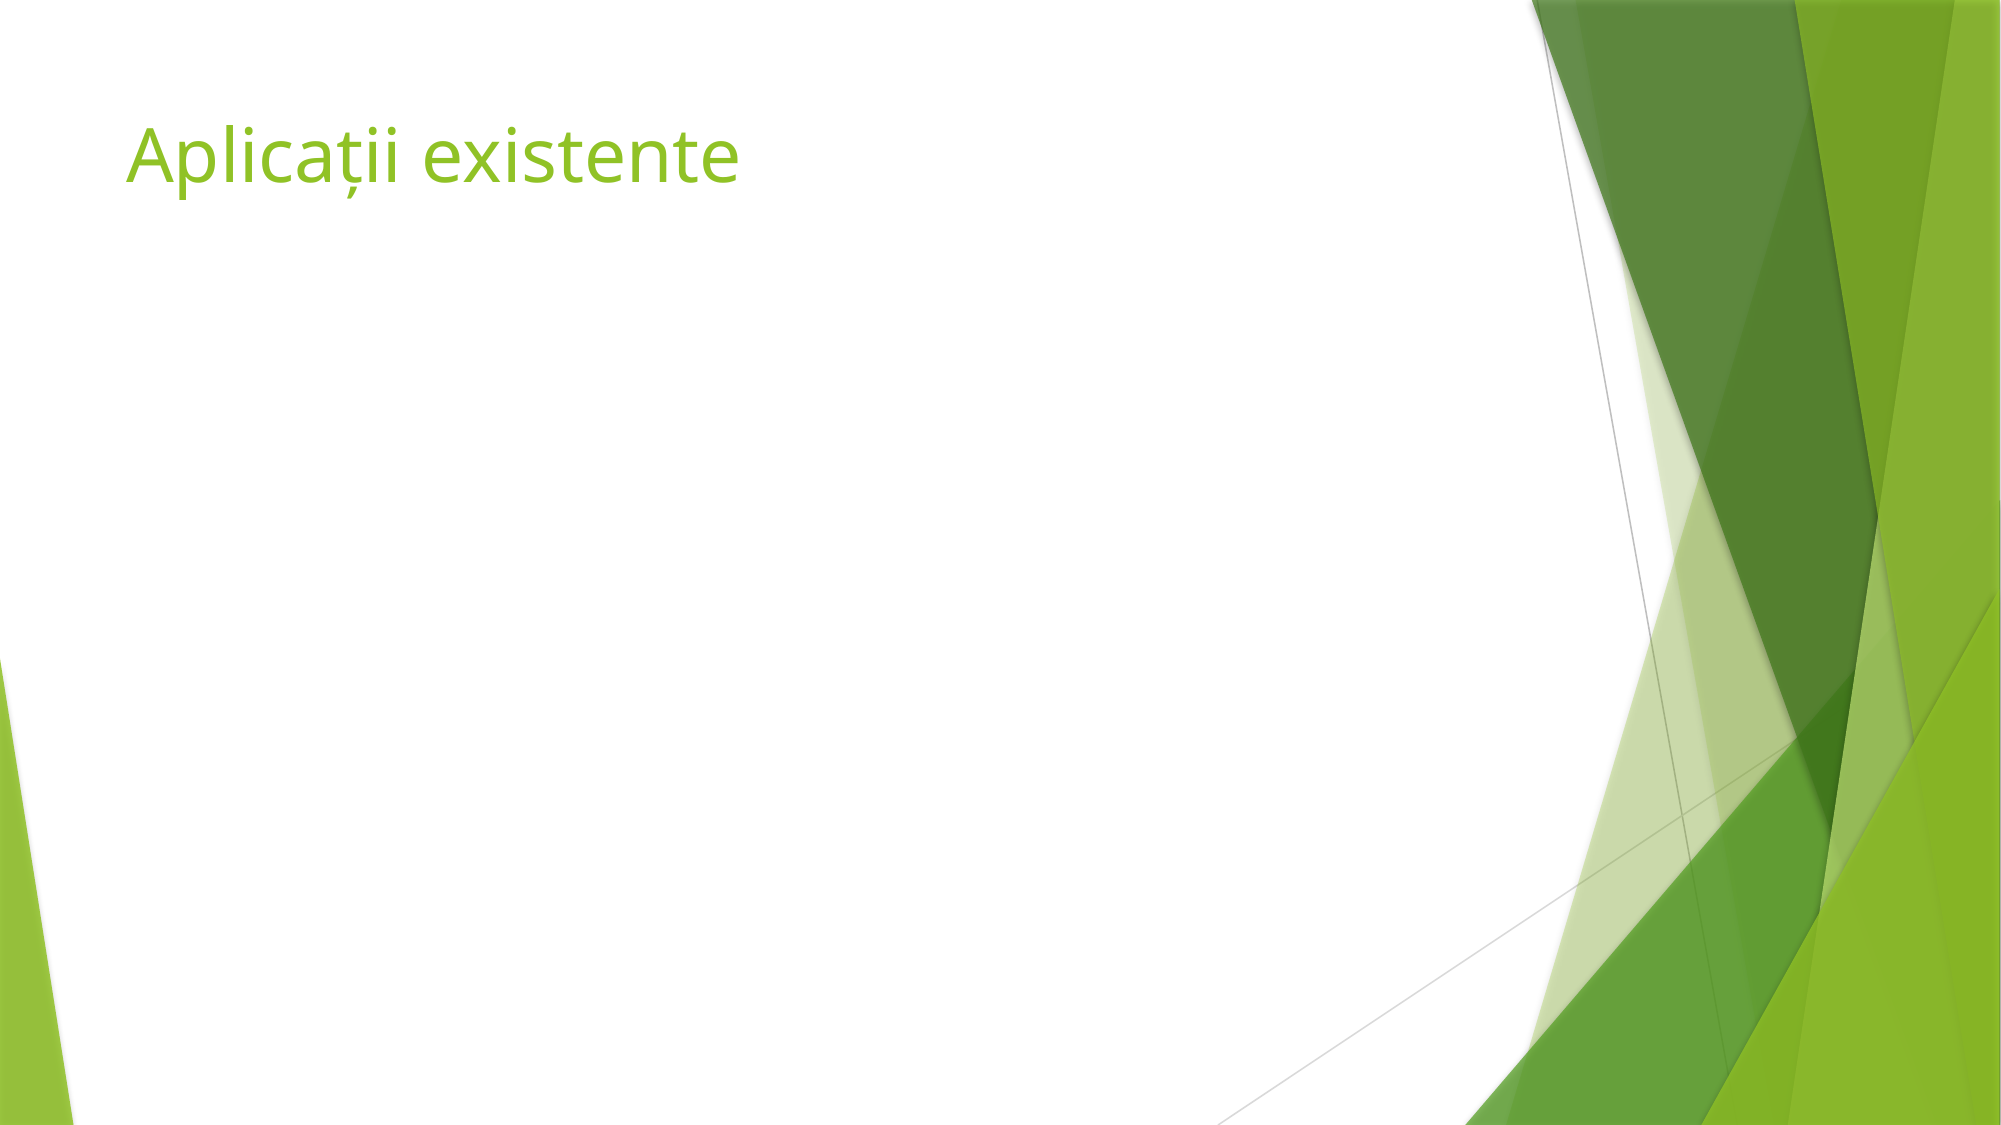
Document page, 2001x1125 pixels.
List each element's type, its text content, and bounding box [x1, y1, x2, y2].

title Aplicații existente [111, 99, 1522, 317]
